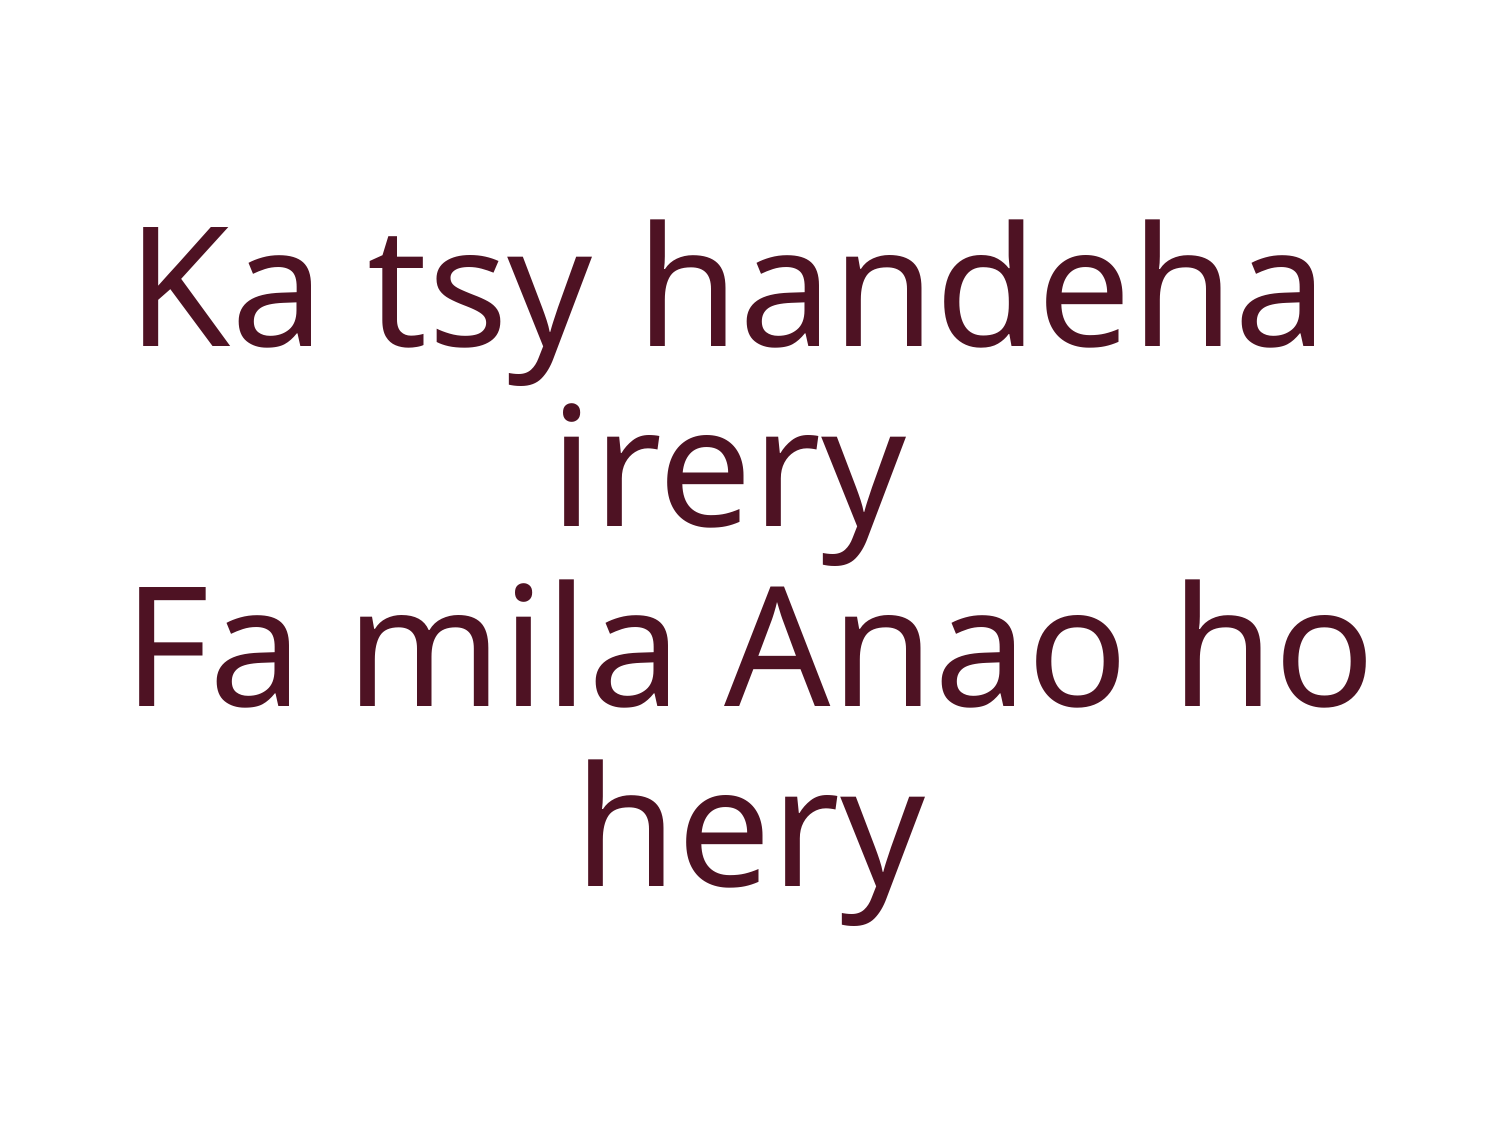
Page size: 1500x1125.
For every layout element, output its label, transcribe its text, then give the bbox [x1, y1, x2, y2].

title Ka tsy handeha irery Fa mila Anao ho hery [0, 0, 1500, 1125]
